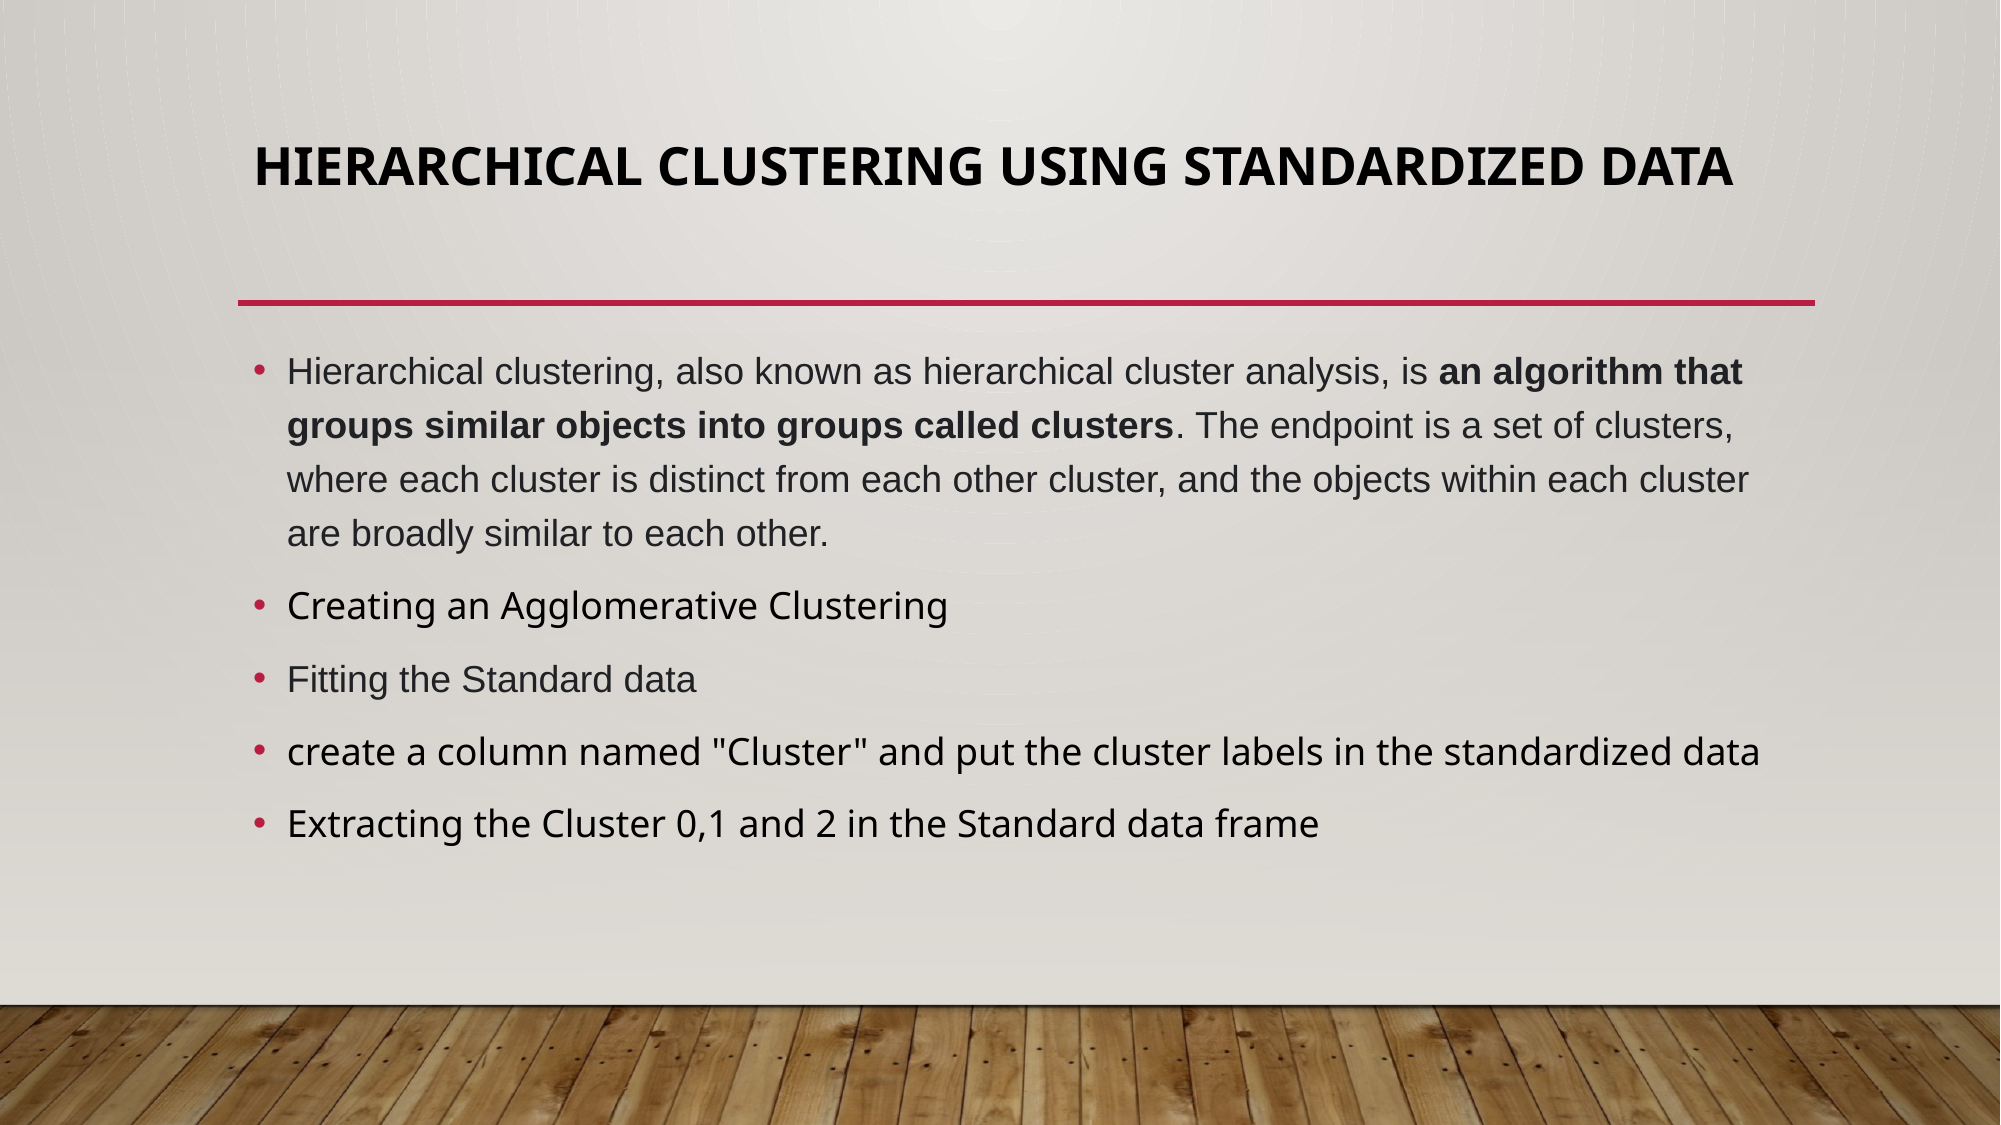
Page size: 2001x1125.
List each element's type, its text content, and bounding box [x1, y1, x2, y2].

picture [0, 1005, 2000, 1125]
title Hierarchical Clustering using standardized data [238, 131, 1814, 305]
list Hierarchical clustering, also known as hierarchical cluster analysis, is an algorithm that groups similar objects into groups called clusters. The endpoint is a set of clusters, where each cluster is distinct from each other cluster, and the objects within each cluster are broadly similar to each other. Creating an Agglomerative Clustering Fitting the Standard data create a column named "Cluster" and put the cluster labels in the standardized data Extracting the Cluster 0,1 and 2 in the Standard data frame [238, 330, 1814, 897]
